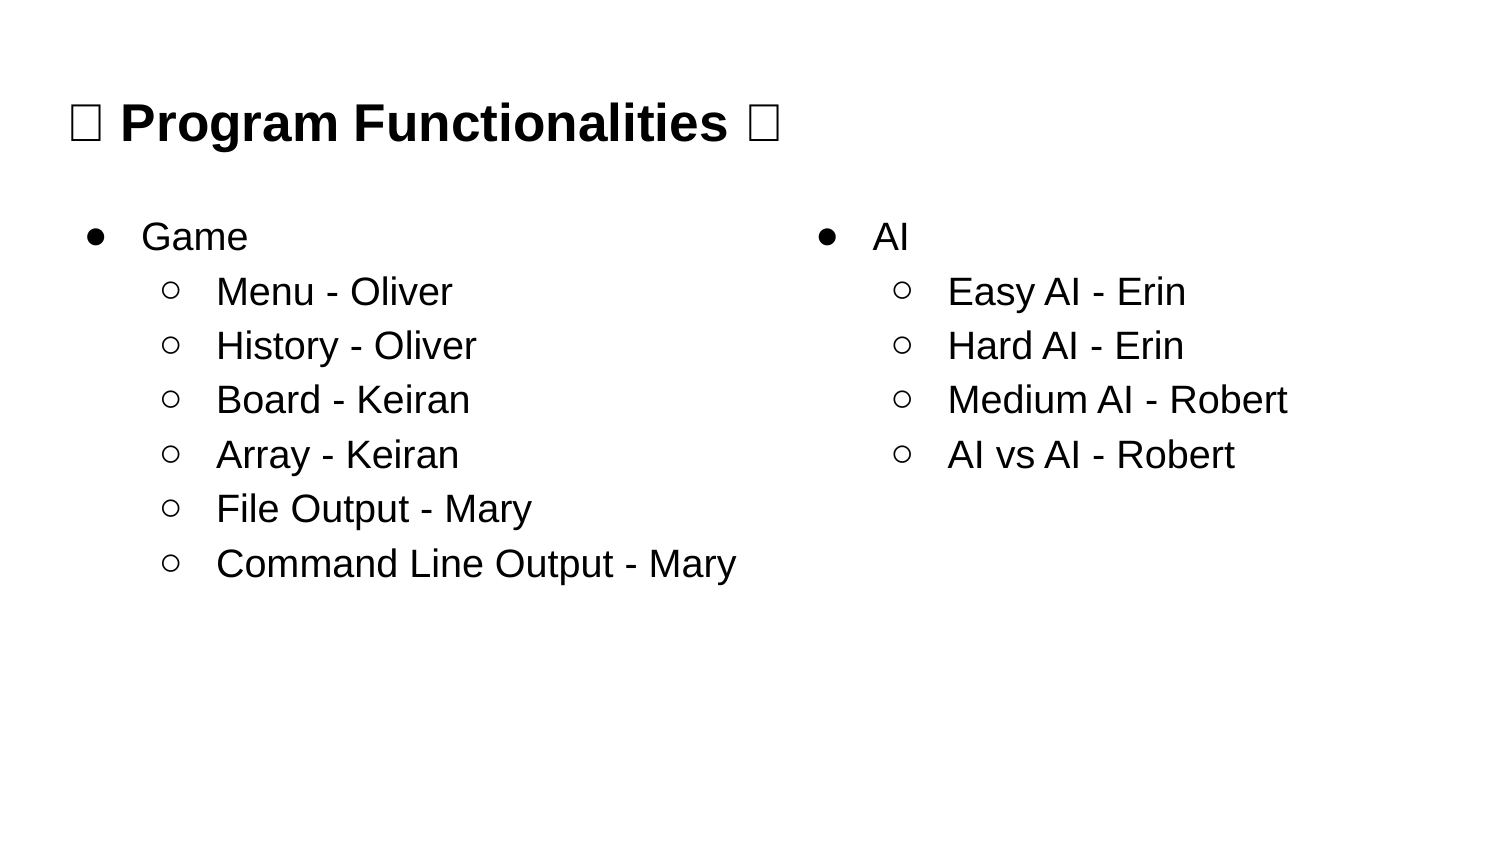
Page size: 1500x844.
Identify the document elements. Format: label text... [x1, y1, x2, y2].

list Game Menu - Oliver History - Oliver Board - Keiran Array - Keiran File Output - Mary Command Line Output - Mary [51, 189, 782, 750]
title 🔥 Program Functionalities 🔥 [51, 72, 1449, 167]
list AI Easy AI - Erin Hard AI - Erin Medium AI - Robert AI vs AI - Robert [782, 189, 1482, 750]
